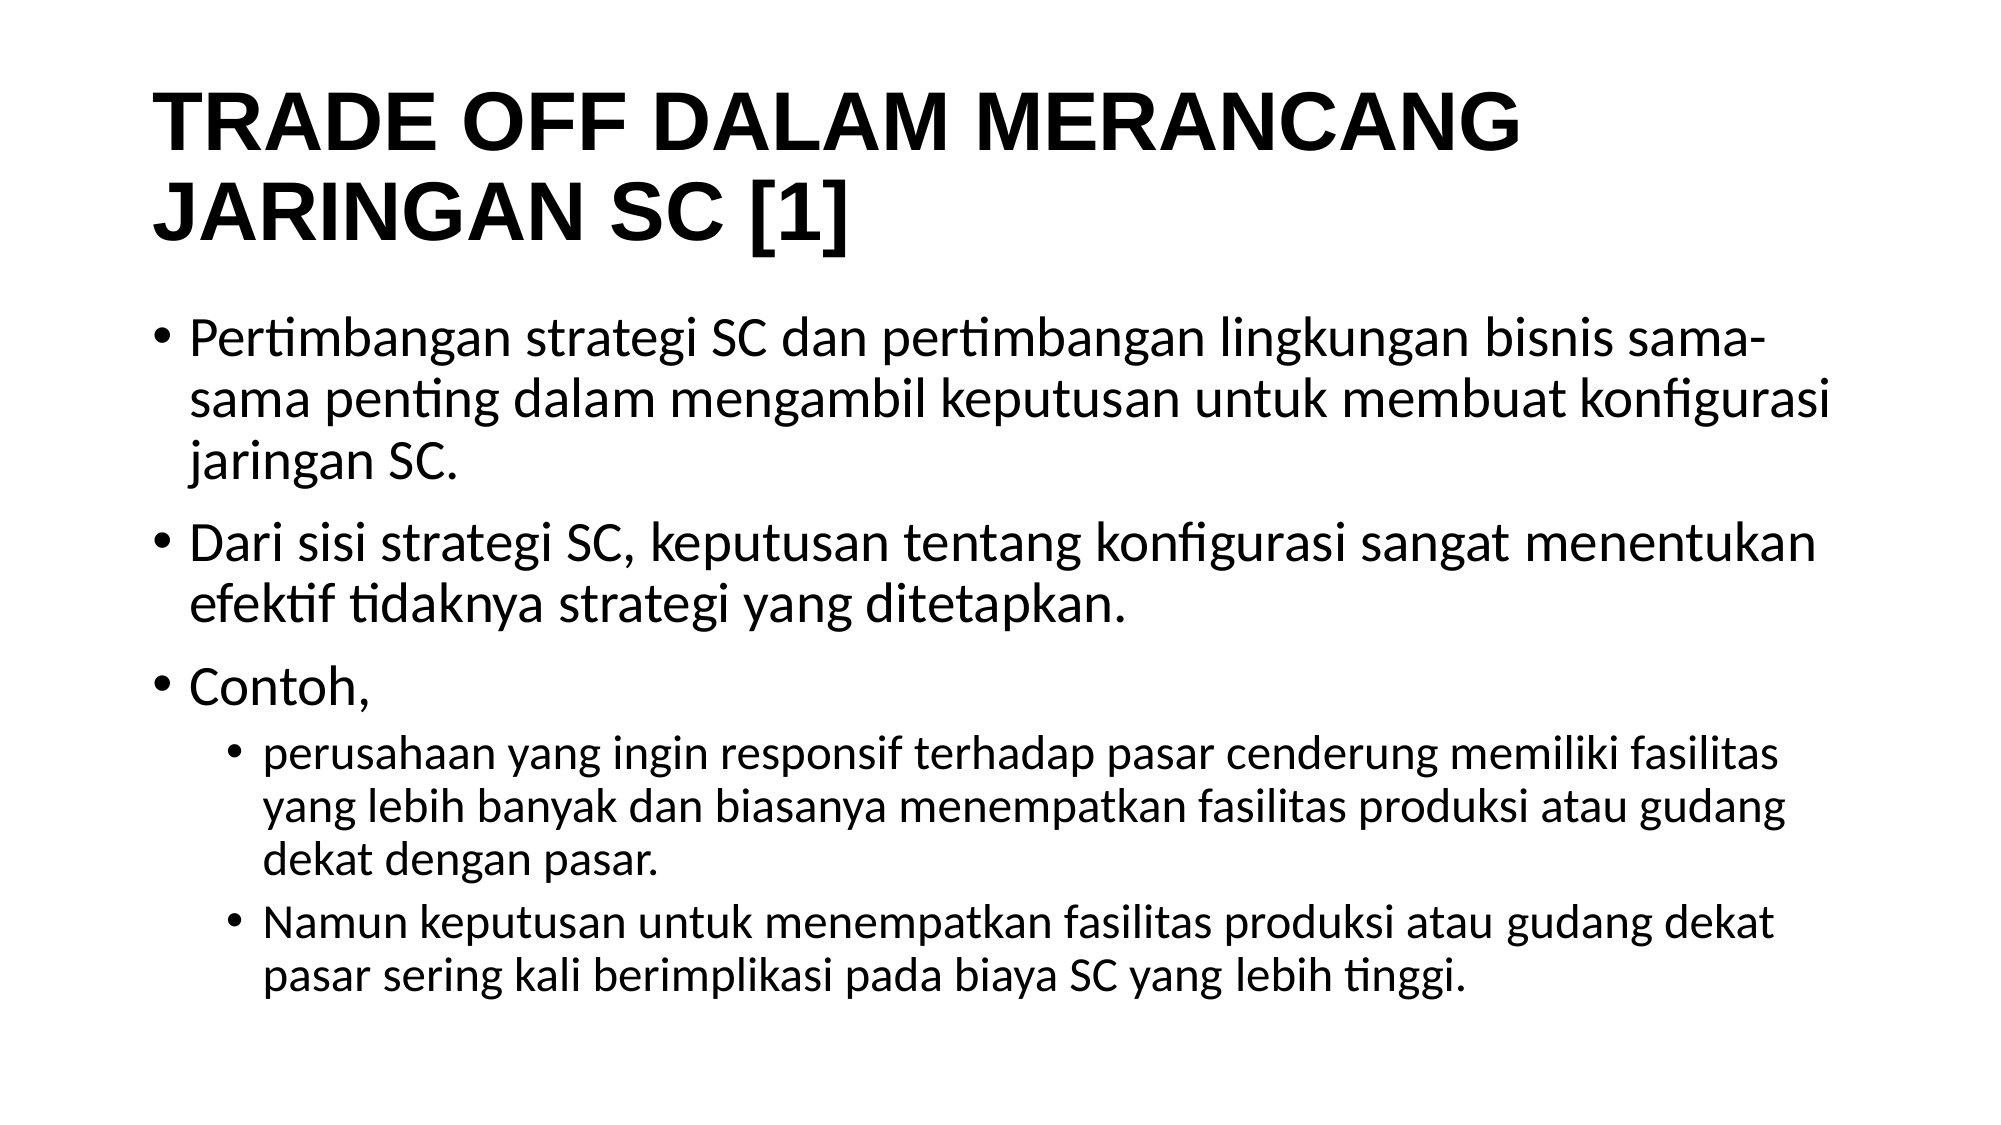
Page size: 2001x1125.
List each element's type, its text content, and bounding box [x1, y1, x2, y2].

title TRADE OFF DALAM MERANCANG JARINGAN SC [1] [137, 59, 1863, 278]
list Pertimbangan strategi SC dan pertimbangan lingkungan bisnis sama-sama penting dalam mengambil keputusan untuk membuat konfigurasi jaringan SC. Dari sisi strategi SC, keputusan tentang konfigurasi sangat menentukan efektif tidaknya strategi yang ditetapkan. Contoh, perusahaan yang ingin responsif terhadap pasar cenderung memiliki fasilitas yang lebih banyak dan biasanya menempatkan fasilitas produksi atau gudang dekat dengan pasar. Namun keputusan untuk menempatkan fasilitas produksi atau gudang dekat pasar sering kali berimplikasi pada biaya SC yang lebih tinggi. [137, 299, 1863, 1014]
